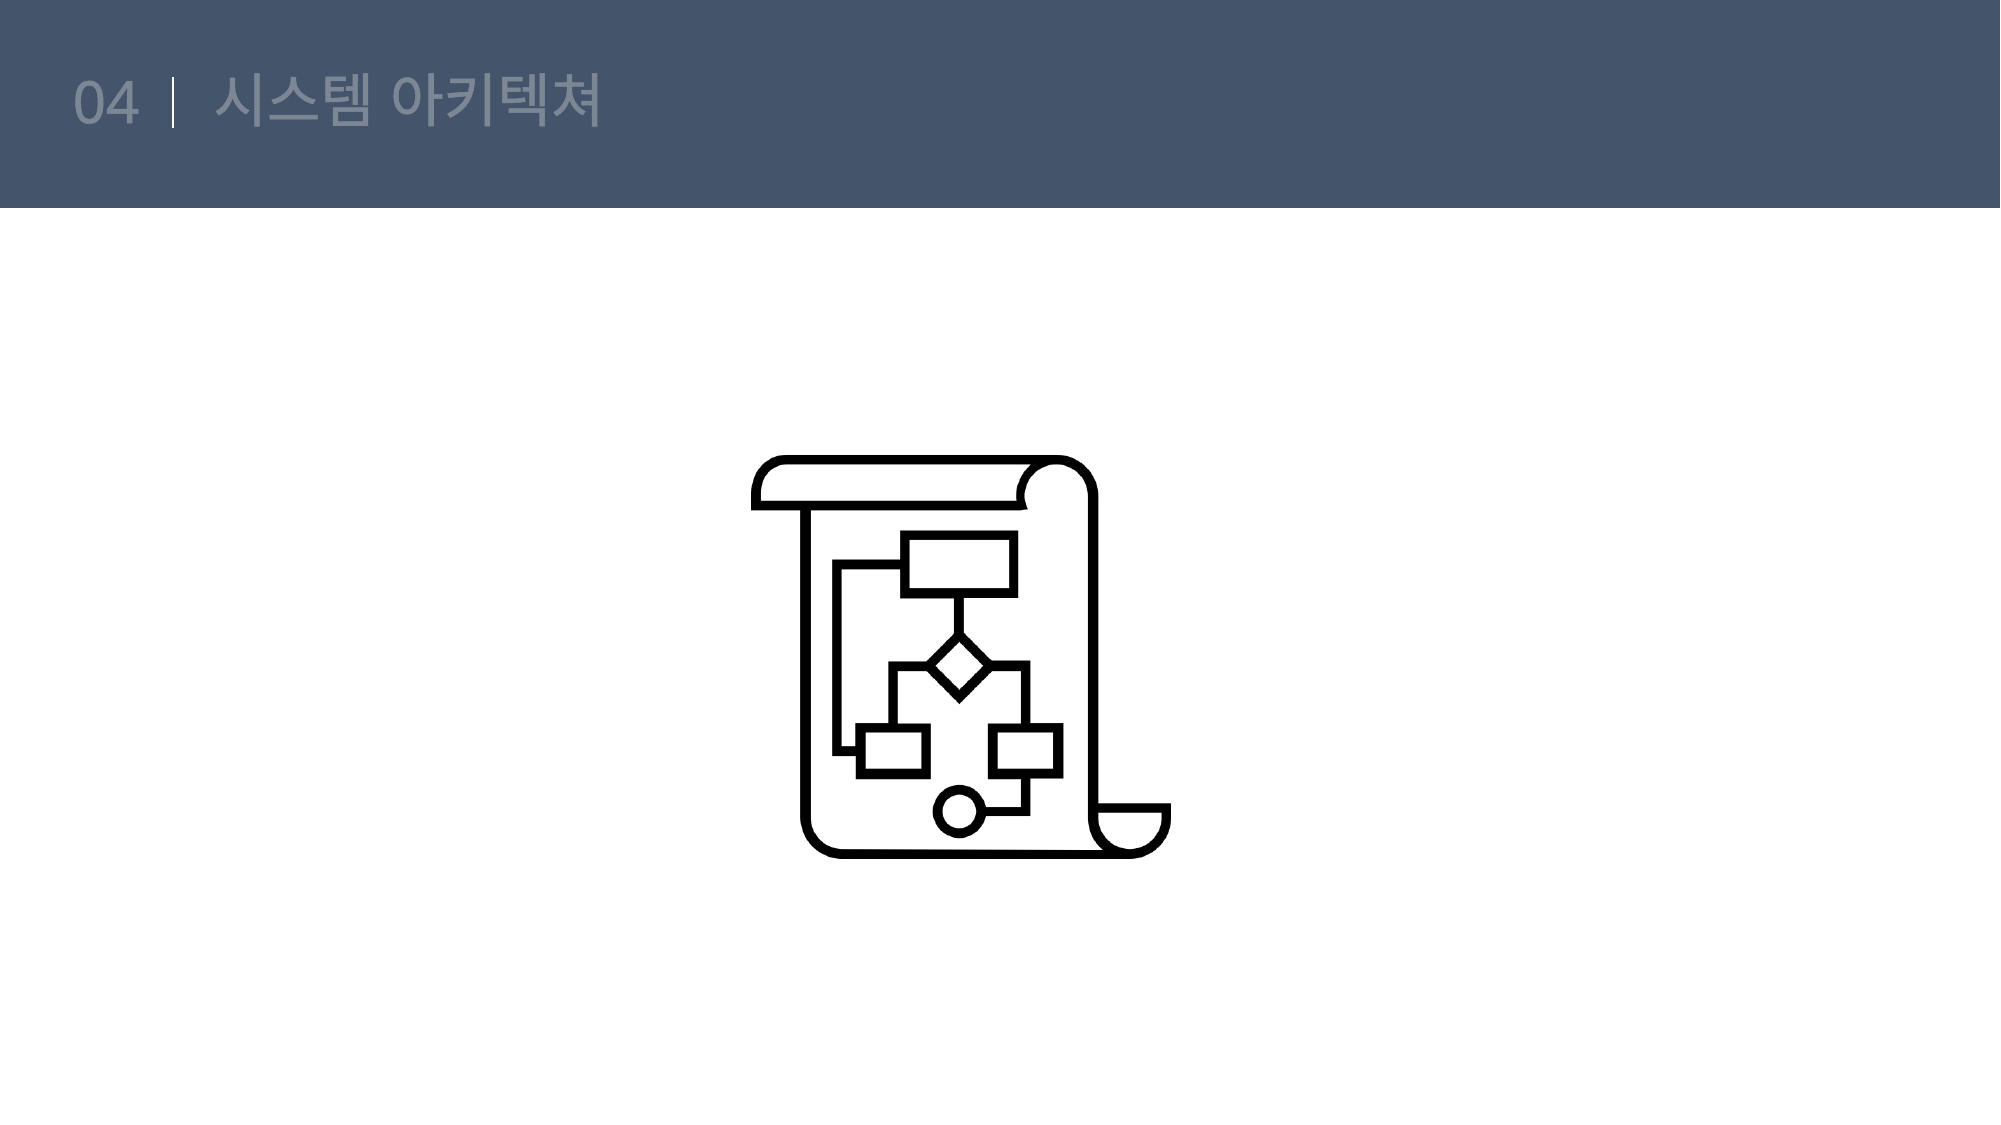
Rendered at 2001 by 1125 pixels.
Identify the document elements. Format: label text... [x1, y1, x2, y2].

picture [716, 446, 1206, 870]
title 시스템 아키텍쳐 [198, 63, 883, 143]
list 04 [57, 65, 199, 144]
